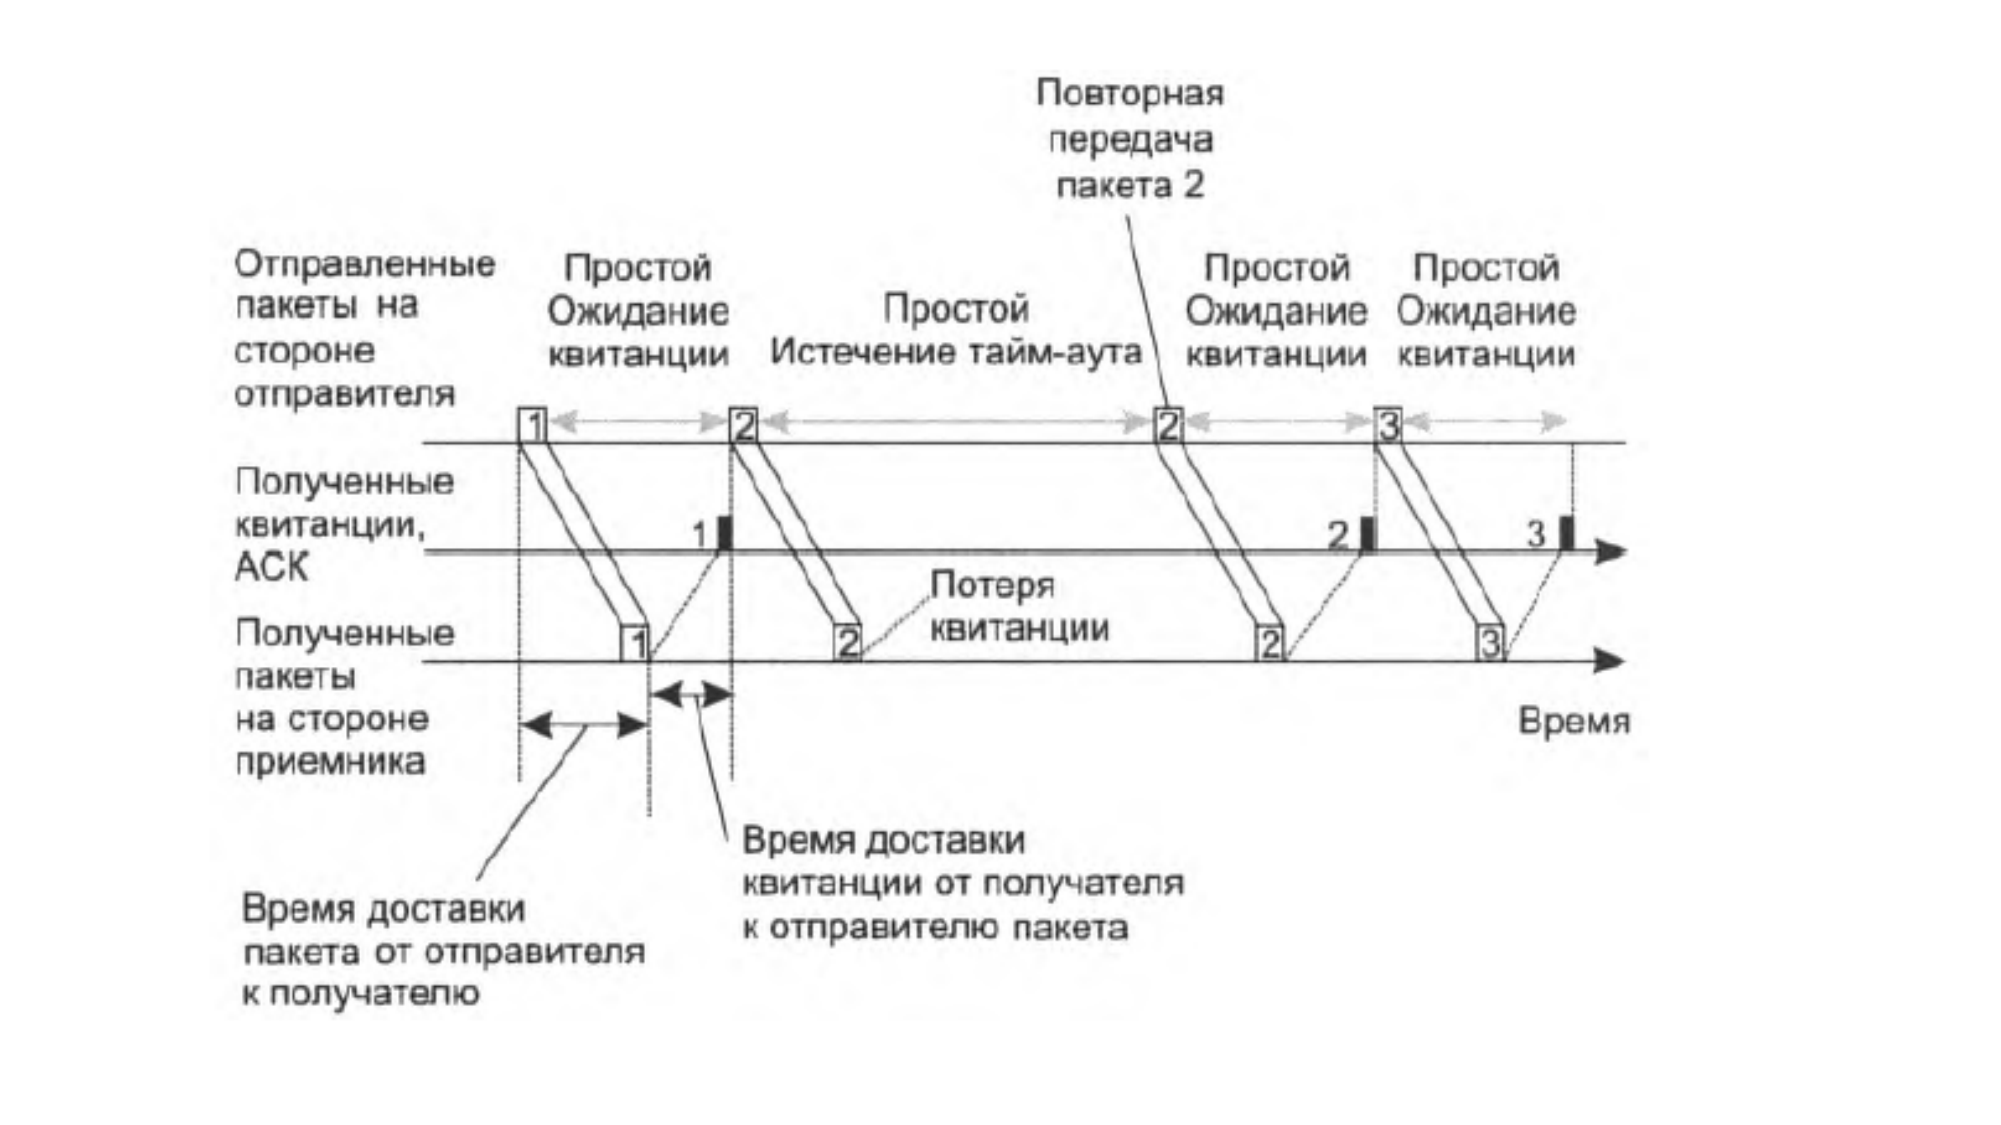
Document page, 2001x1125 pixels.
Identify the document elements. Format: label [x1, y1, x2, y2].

list [117, 36, 1768, 1043]
